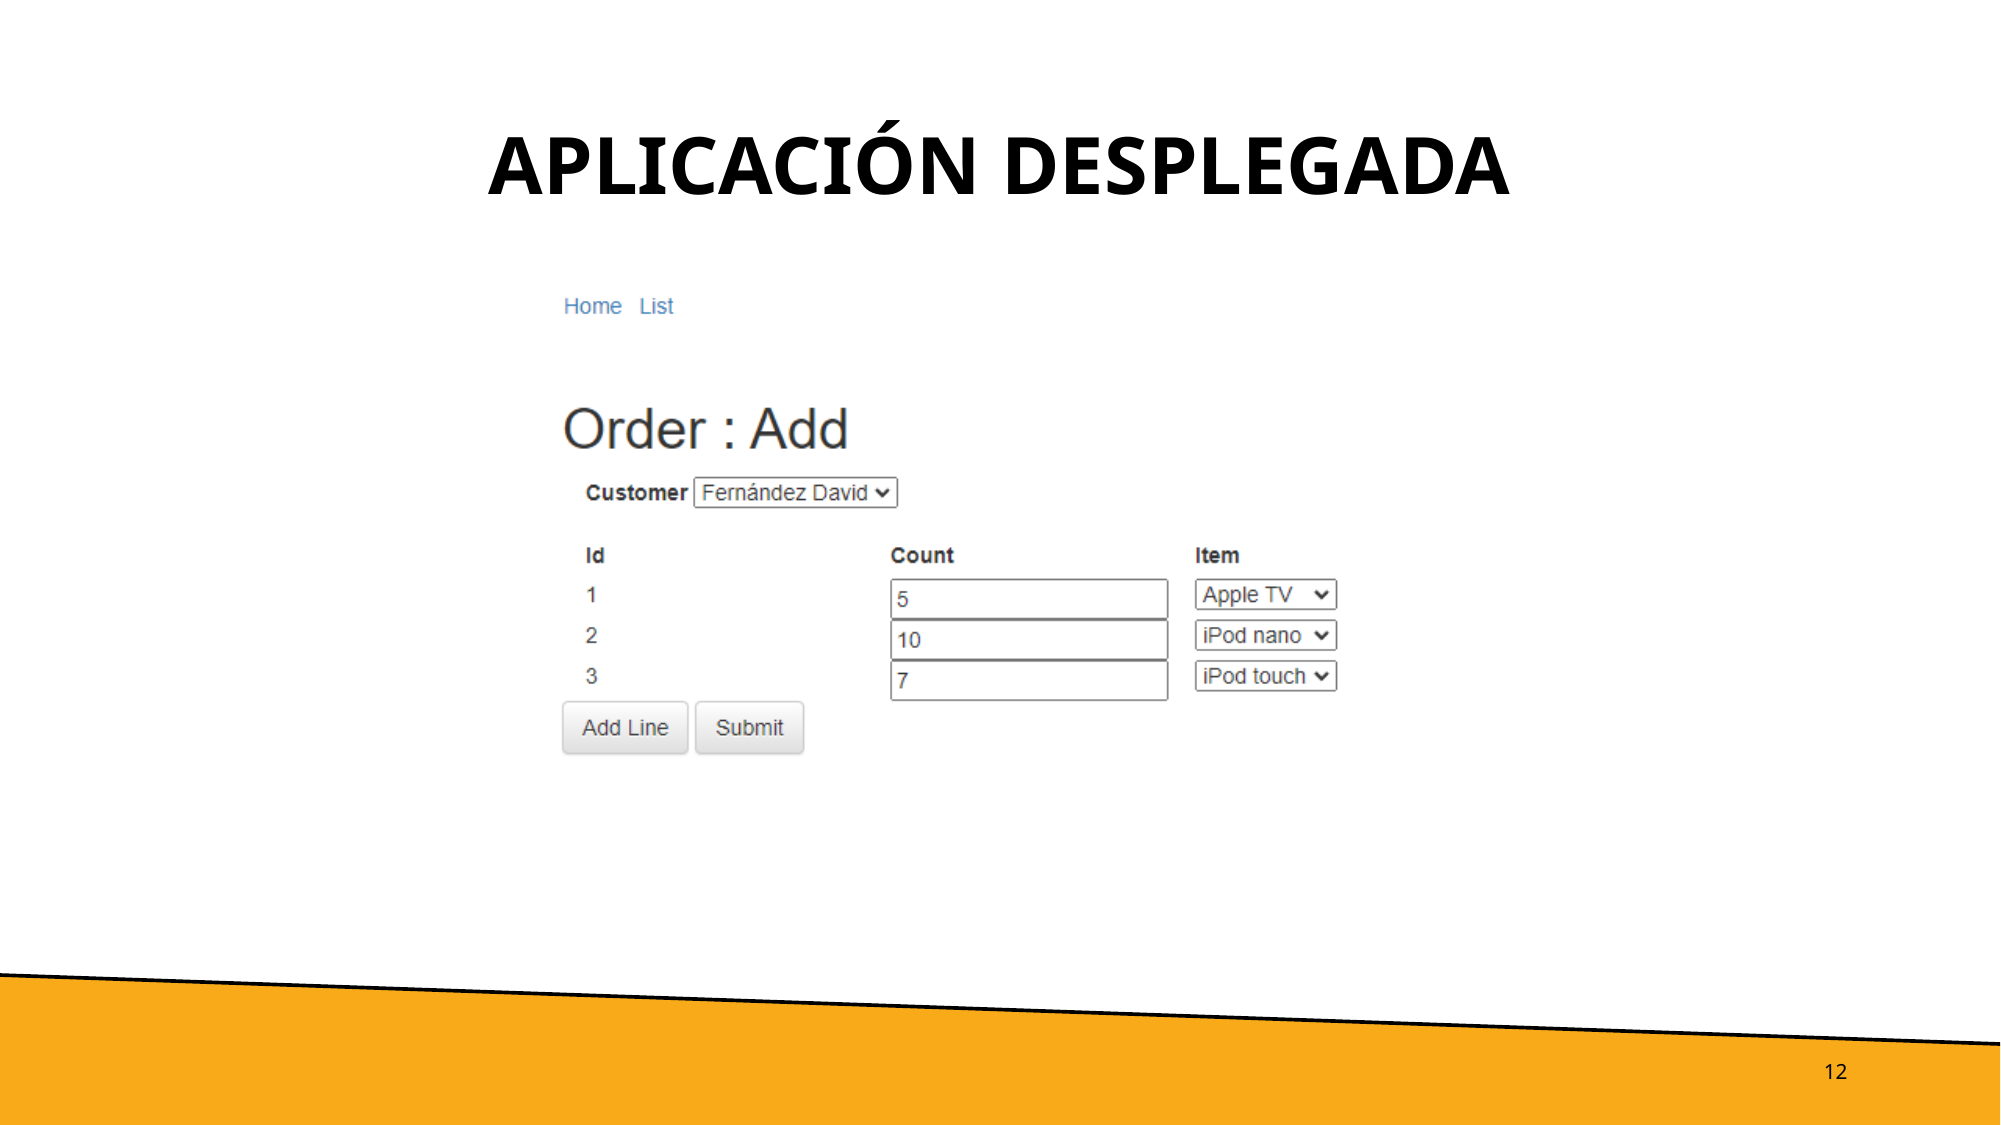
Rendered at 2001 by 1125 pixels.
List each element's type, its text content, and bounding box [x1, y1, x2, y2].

slide_number 12 [1412, 1042, 1863, 1103]
picture [552, 289, 1447, 836]
title Aplicación Desplegada [137, 59, 1863, 278]
